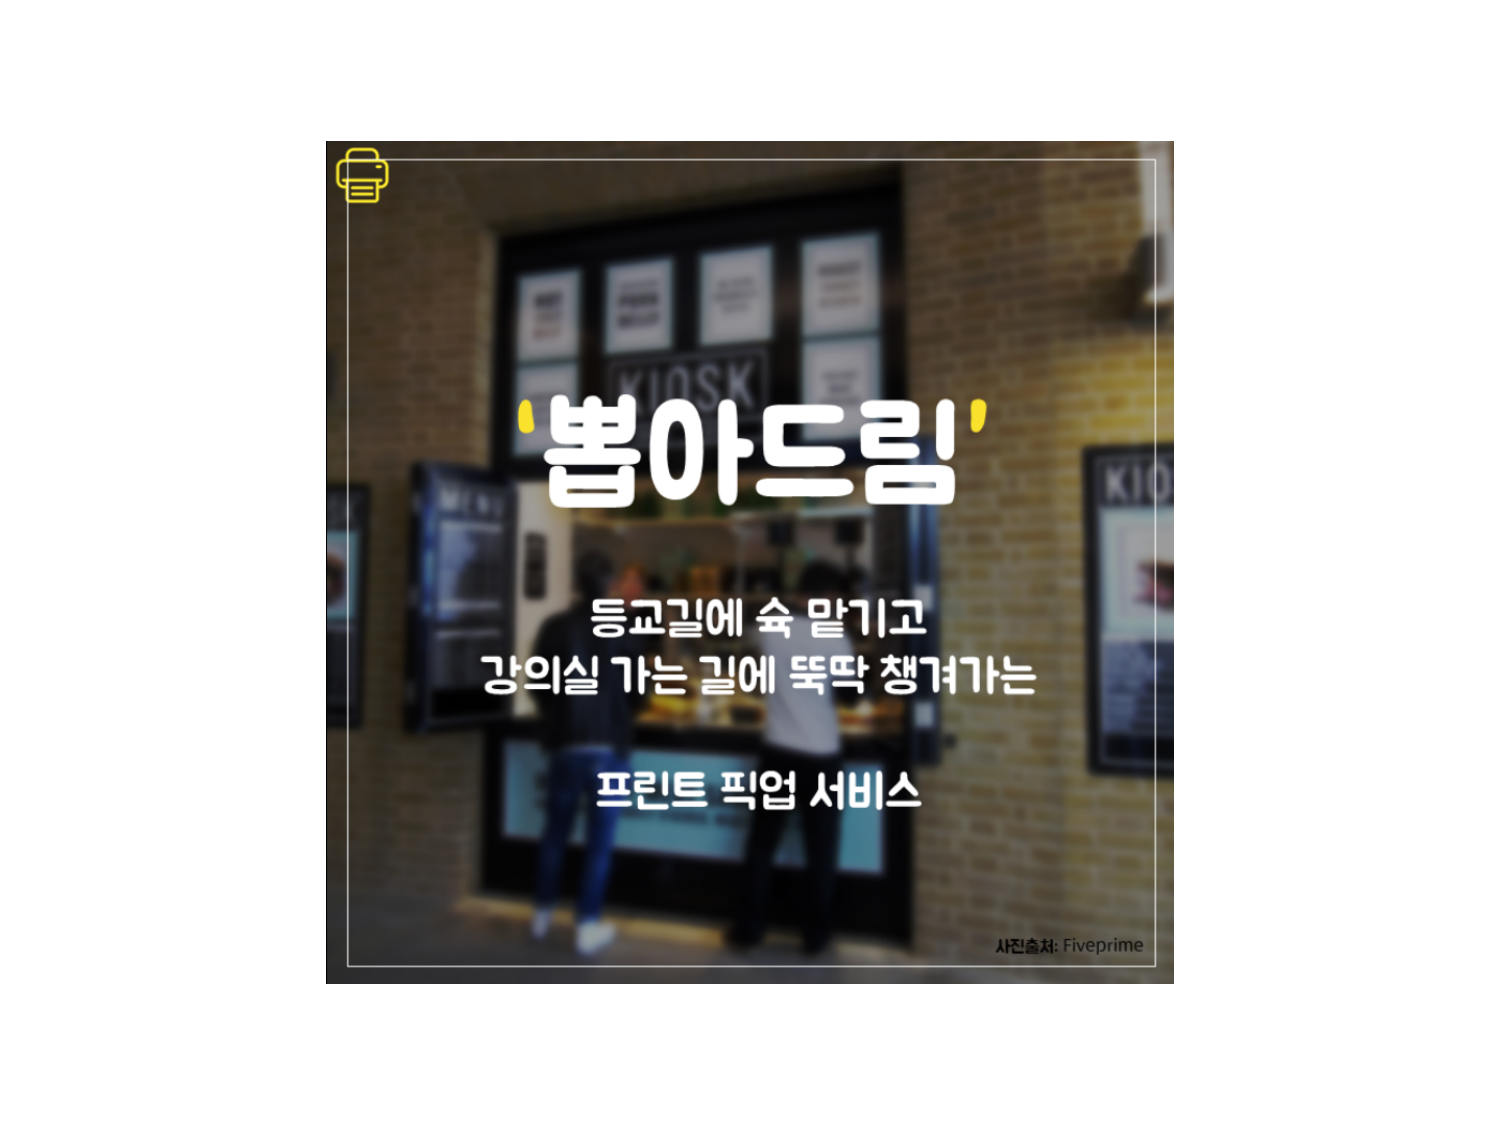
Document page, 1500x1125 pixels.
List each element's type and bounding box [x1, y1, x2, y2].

picture [326, 140, 1174, 985]
